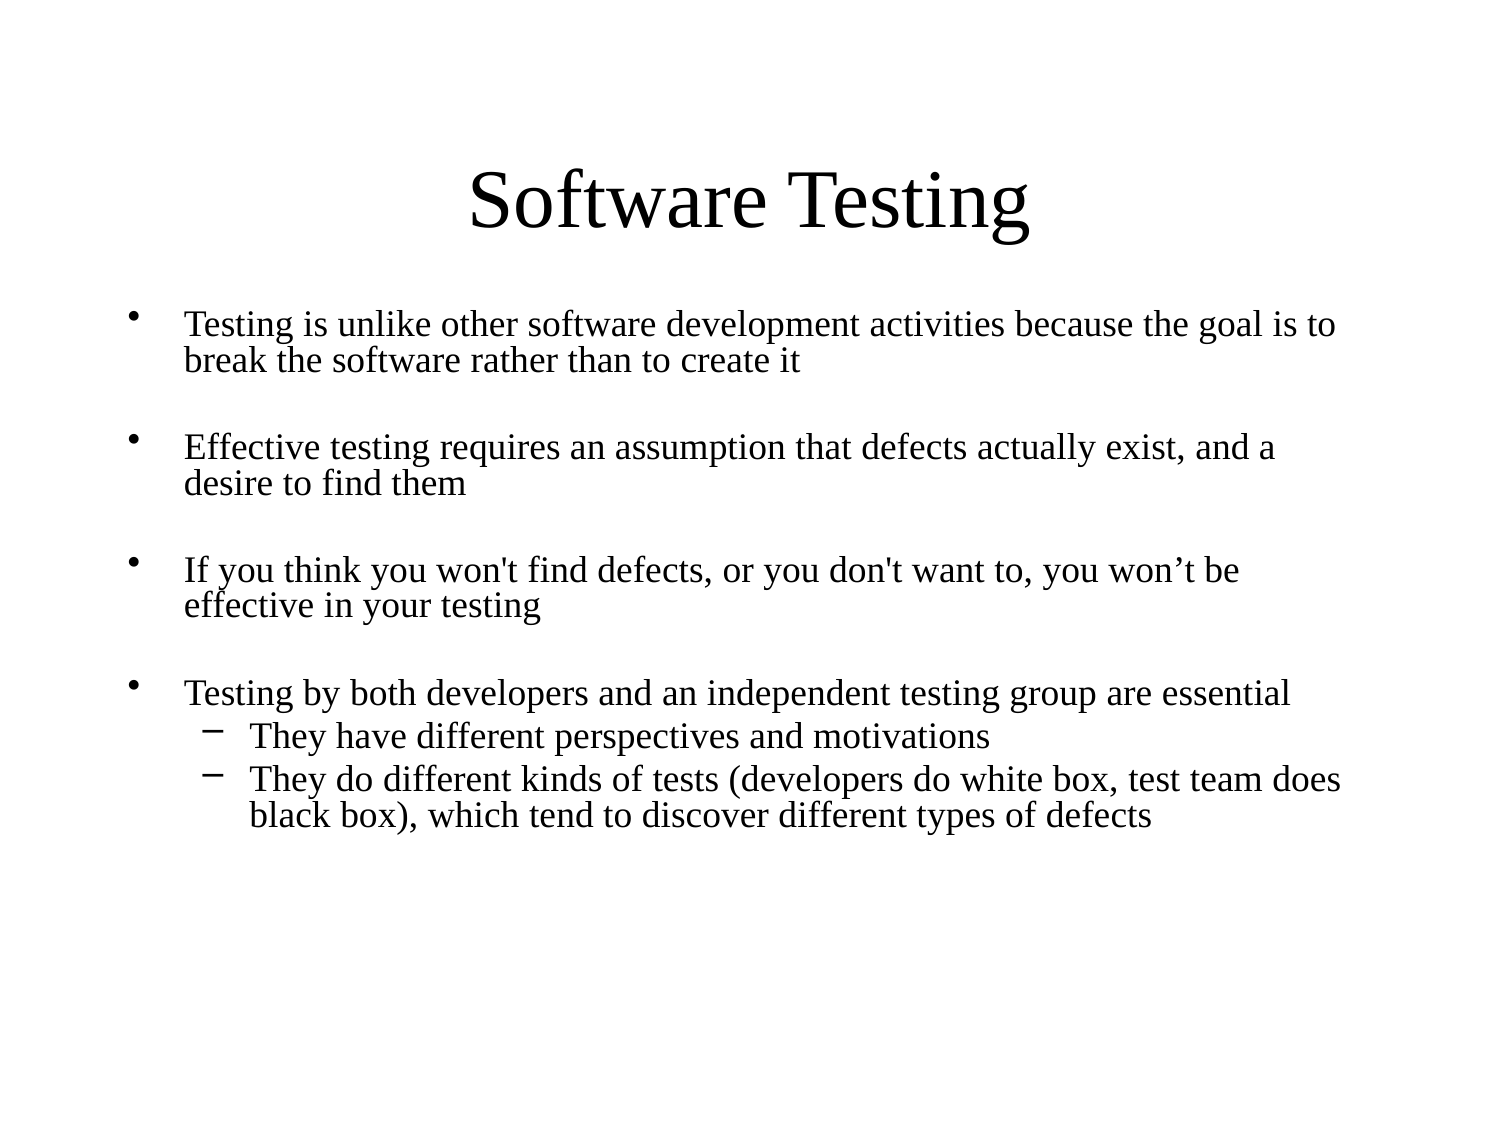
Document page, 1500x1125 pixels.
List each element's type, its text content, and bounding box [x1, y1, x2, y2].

title Software Testing [112, 99, 1388, 288]
list Testing is unlike other software development activities because the goal is to break the software rather than to create it Effective testing requires an assumption that defects actually exist, and a desire to find them If you think you won't find defects, or you don't want to, you won’t be effective in your testing Testing by both developers and an independent testing group are essential They have different perspectives and motivations They do different kinds of tests (developers do white box, test team does black box), which tend to discover different types of defects [112, 299, 1388, 976]
